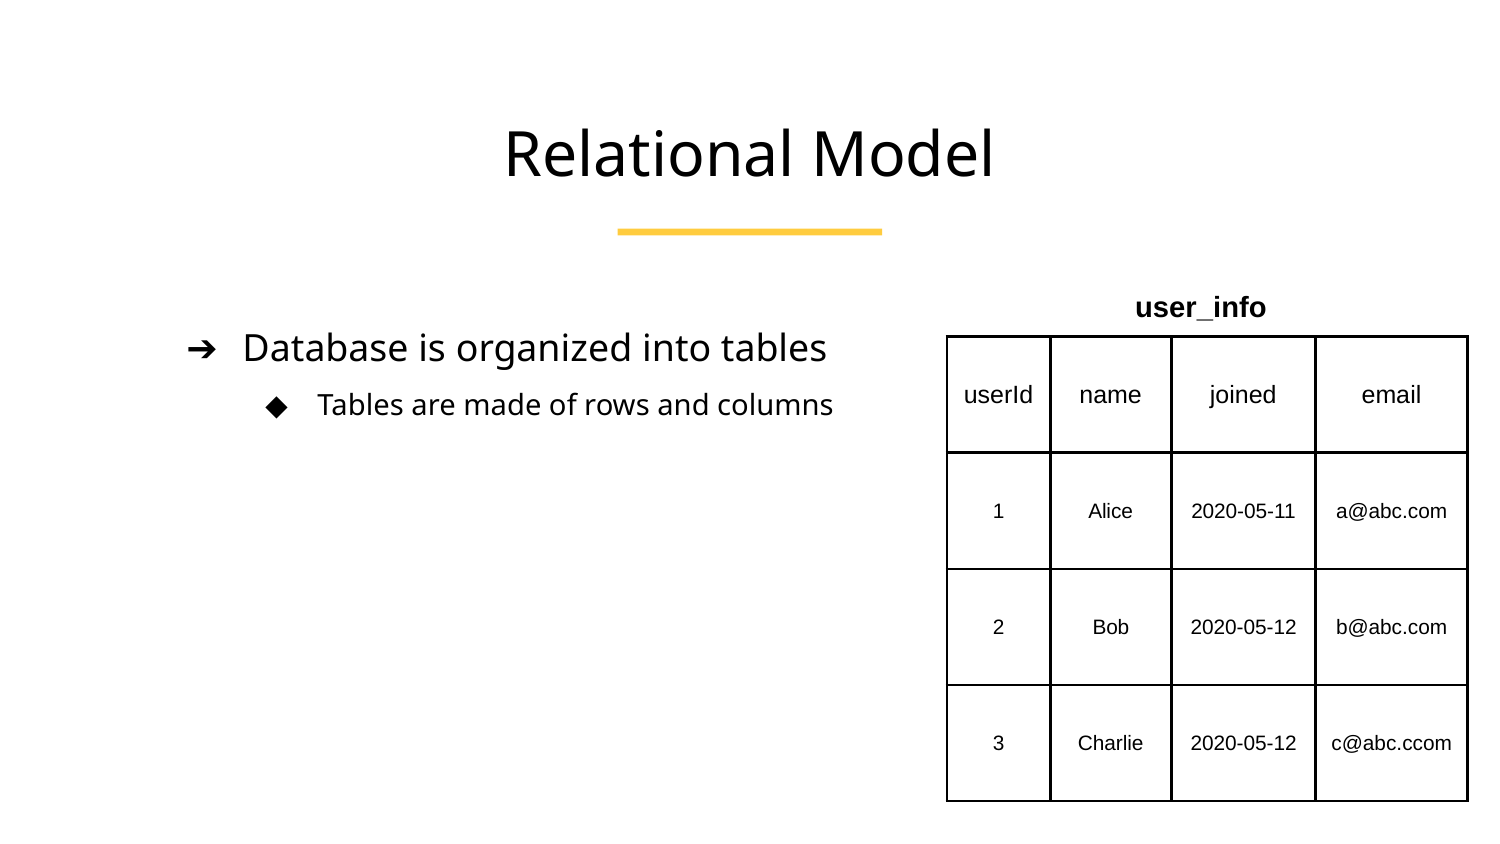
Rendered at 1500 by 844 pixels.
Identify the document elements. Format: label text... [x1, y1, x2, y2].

table_header name [1052, 338, 1170, 451]
text_box user_info [1120, 272, 1359, 325]
text_box Database is organized into tables Tables are made of rows and columns [152, 286, 866, 647]
table_header userId [948, 338, 1049, 451]
table_cell 2020-05-12 [1173, 570, 1314, 684]
table_cell 1 [948, 454, 1049, 568]
table_cell c@abc.ccom [1317, 686, 1466, 800]
table_cell Alice [1052, 454, 1170, 568]
table_header joined [1173, 338, 1314, 451]
table_header email [1317, 338, 1466, 451]
text_box [617, 228, 883, 236]
table_cell b@abc.com [1317, 570, 1466, 684]
table_cell 3 [948, 686, 1049, 800]
table_cell 2020-05-12 [1173, 686, 1314, 800]
table_cell 2020-05-11 [1173, 454, 1314, 568]
text_box Relational Model [0, 99, 1500, 198]
table_cell Charlie [1052, 686, 1170, 800]
table_cell a@abc.com [1317, 454, 1466, 568]
table_cell 2 [948, 570, 1049, 684]
table_cell Bob [1052, 570, 1170, 684]
